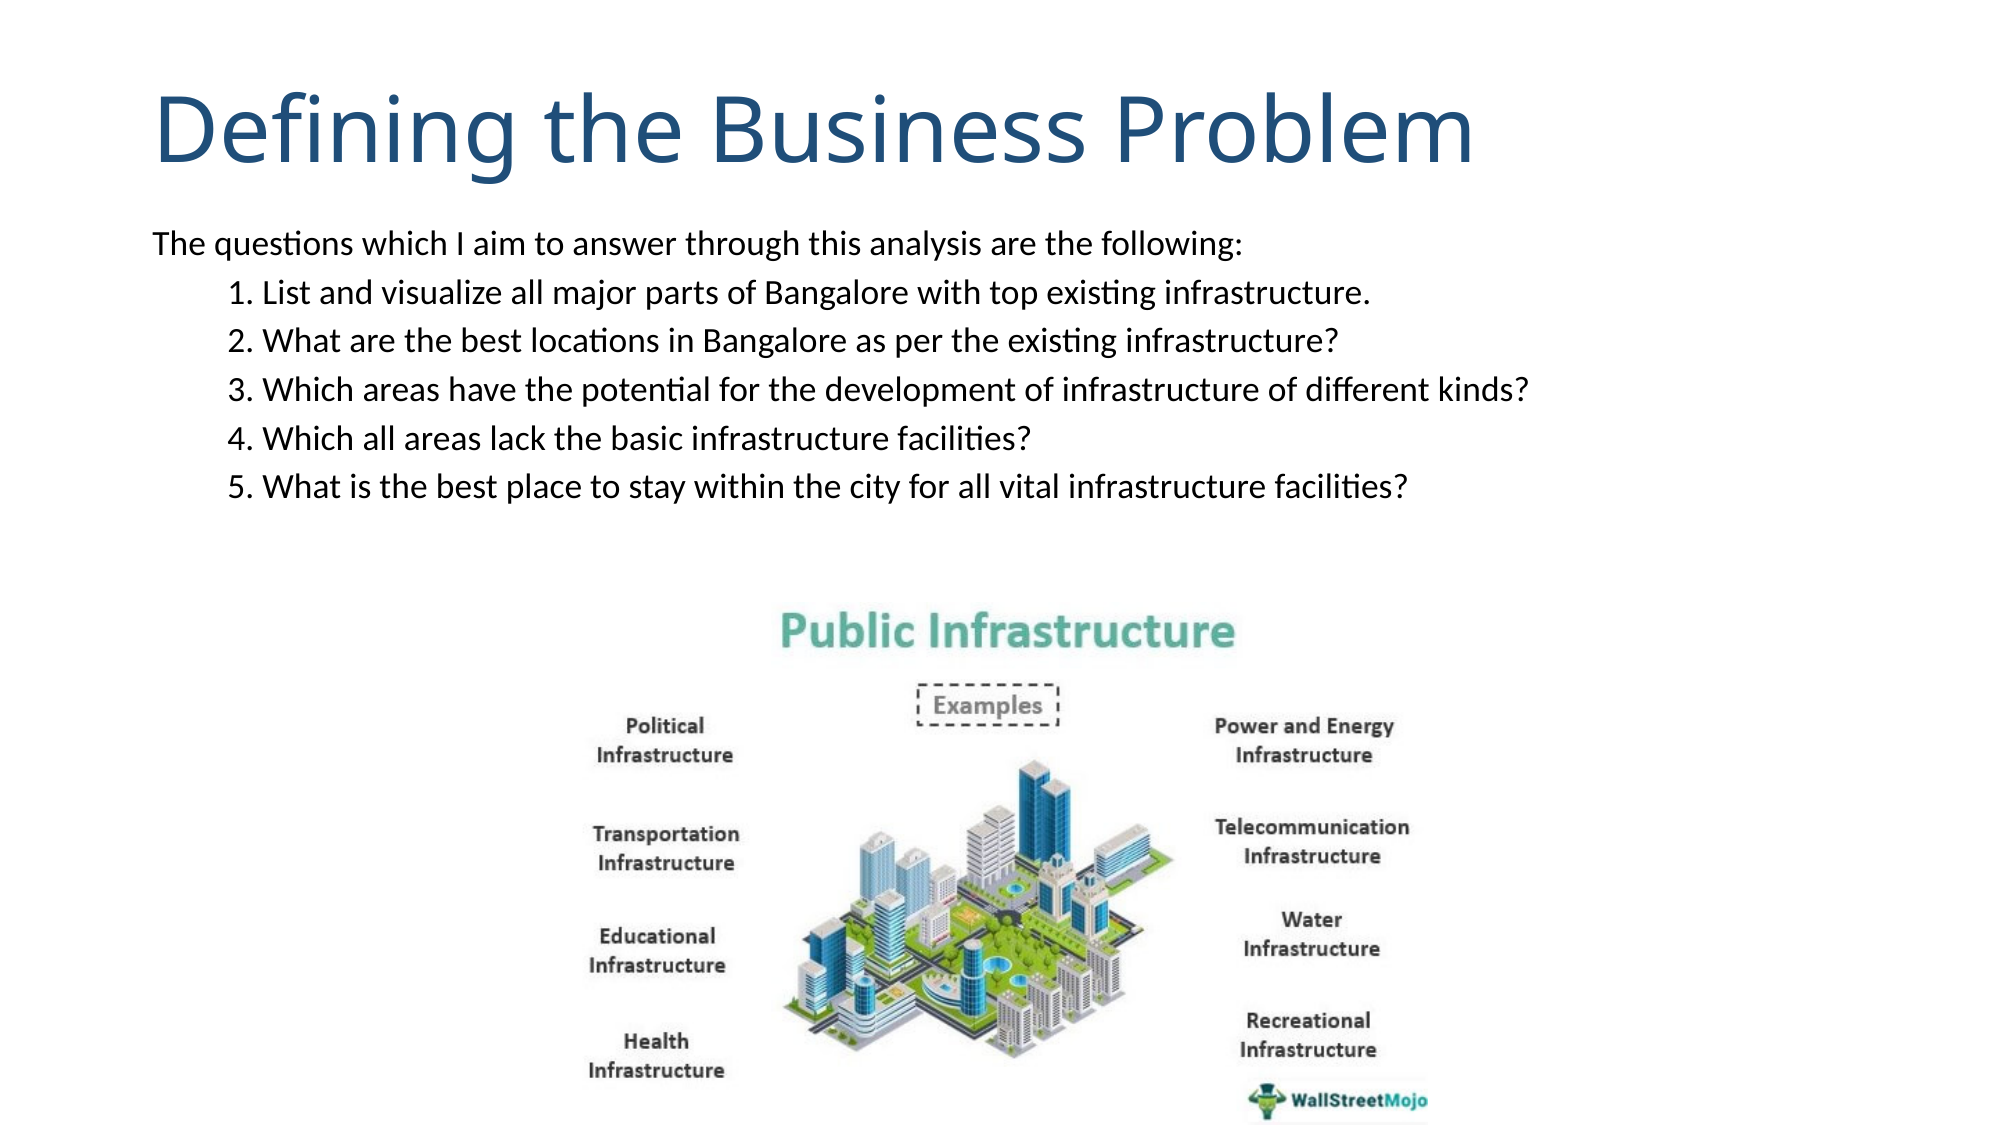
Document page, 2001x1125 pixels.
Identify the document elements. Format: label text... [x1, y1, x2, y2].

list The questions which I aim to answer through this analysis are the following: 1. List and visualize all major parts of Bangalore with top existing infrastructure. 2. What are the best locations in Bangalore as per the existing infrastructure? 3. Which areas have the potential for the development of infrastructure of different kinds? 4. Which all areas lack the basic infrastructure facilities? 5. What is the best place to stay within the city for all vital infrastructure facilities? [137, 217, 1863, 932]
picture [572, 602, 1428, 1125]
title Defining the Business Problem [137, 23, 1863, 217]
